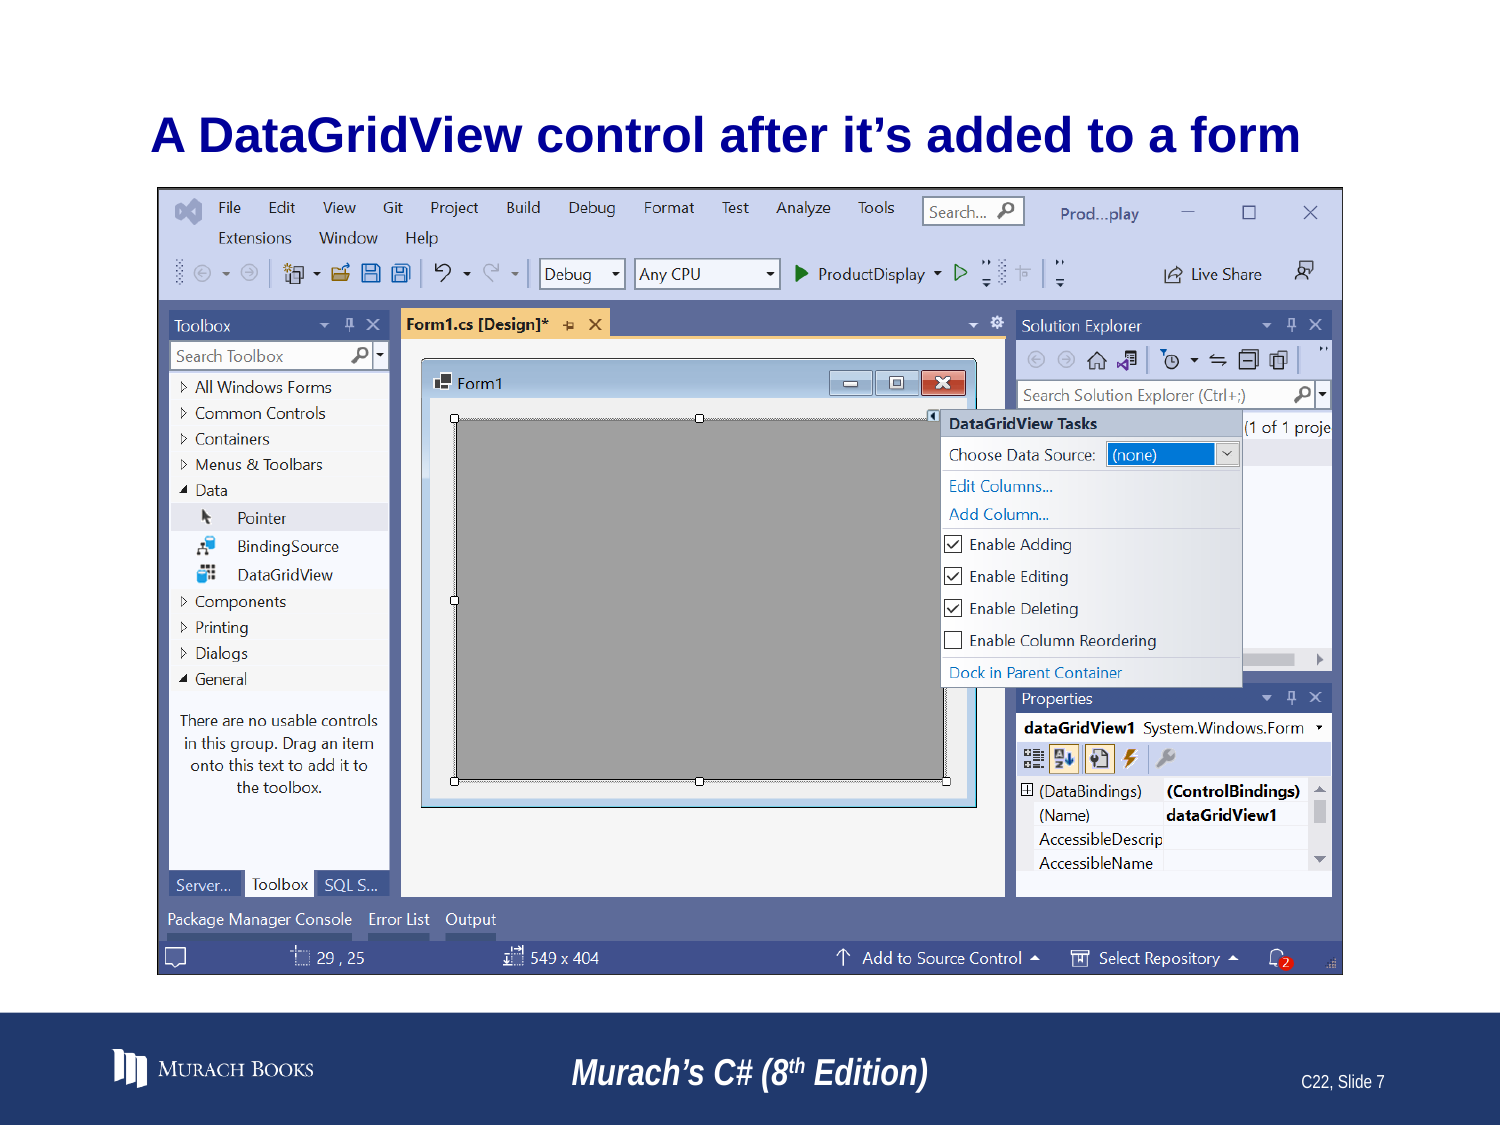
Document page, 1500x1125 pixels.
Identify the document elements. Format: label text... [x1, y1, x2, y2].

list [156, 187, 1344, 976]
footer [12, 1025, 450, 1100]
slide_number Murach’s C# (8th Edition) [450, 1025, 1050, 1100]
slide_number C22, Slide 7 [1087, 1025, 1400, 1100]
title A DataGridView control after it’s added to a form [150, 102, 1350, 164]
